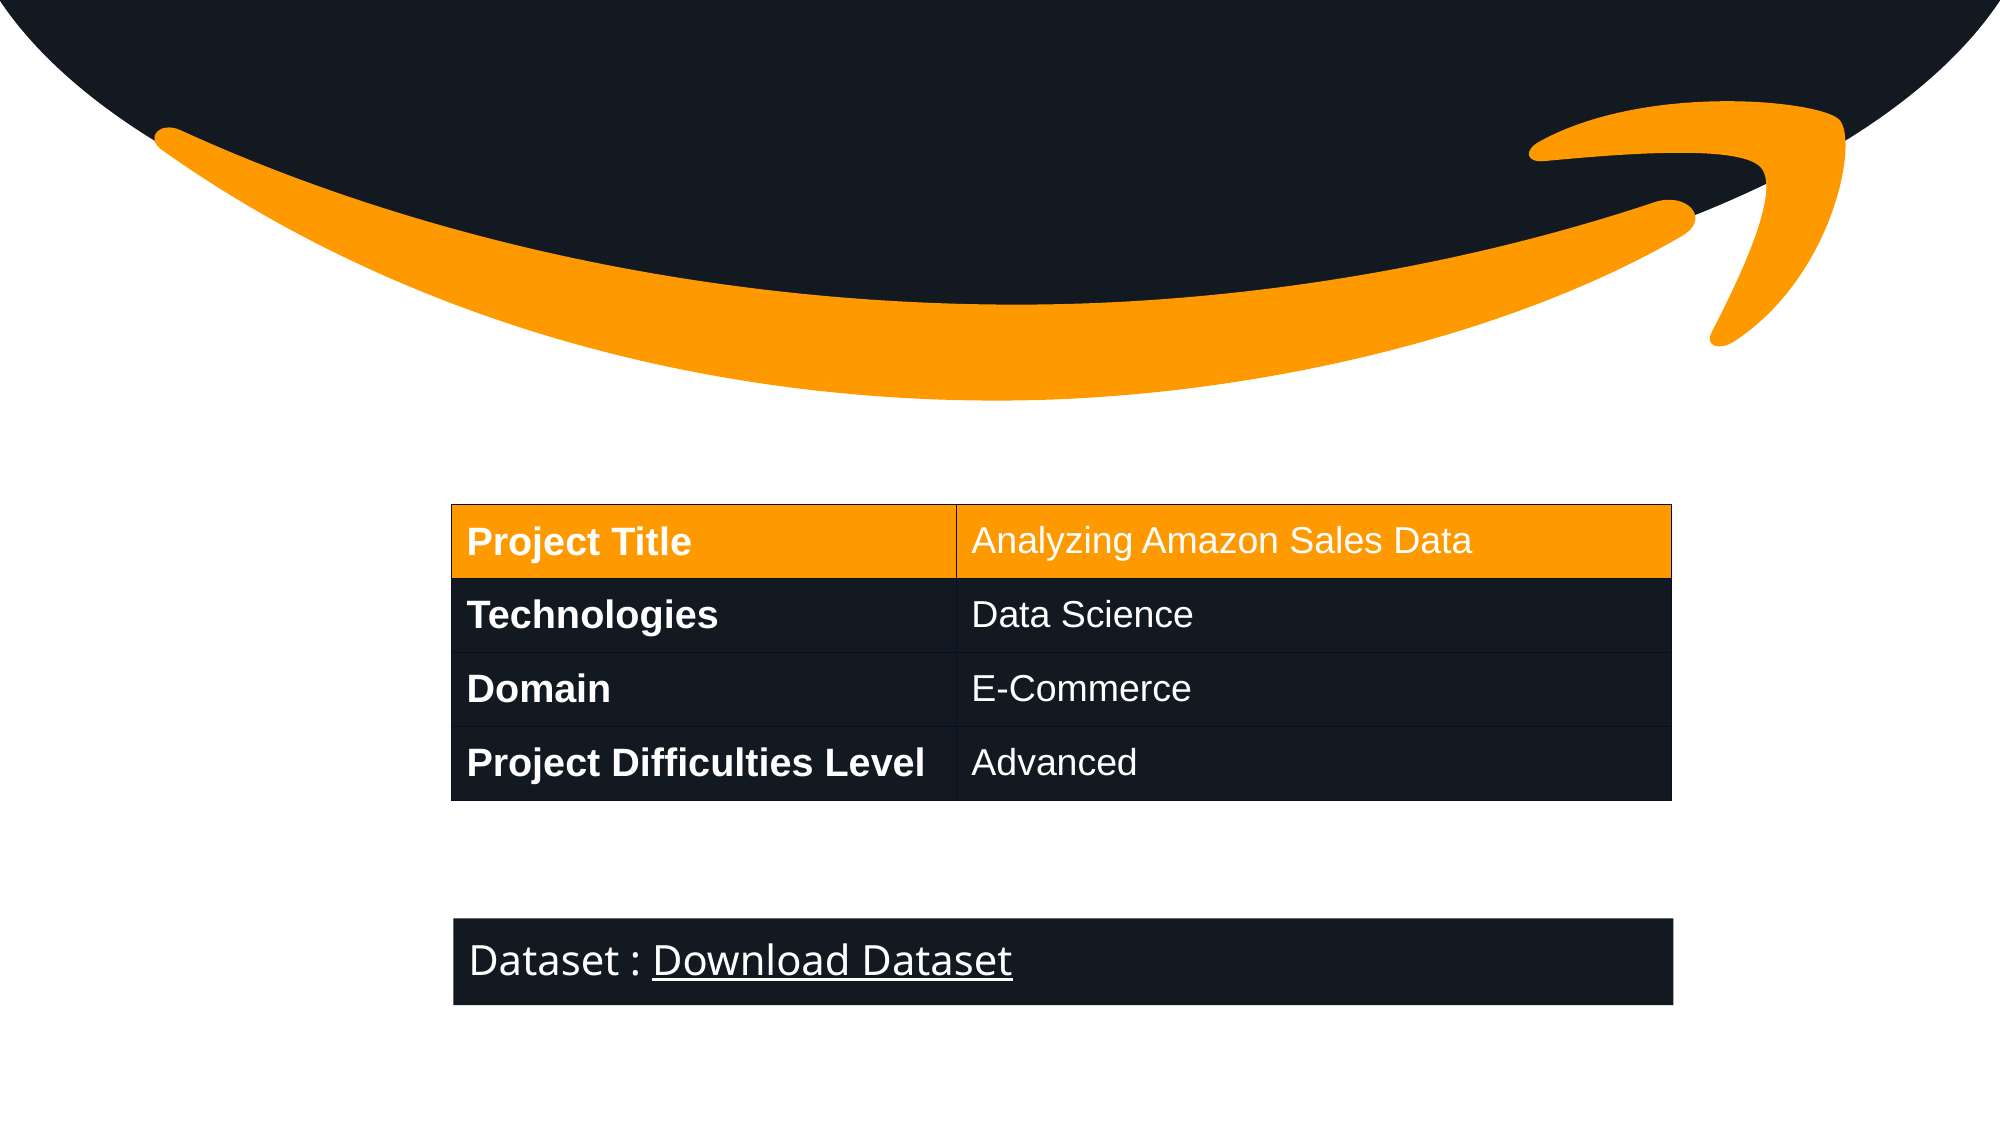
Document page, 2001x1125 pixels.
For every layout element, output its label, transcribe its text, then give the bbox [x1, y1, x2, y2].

table_cell Advanced [957, 727, 1671, 800]
table_cell Data Science [957, 579, 1671, 652]
table_cell Project Difficulties Level [452, 727, 956, 800]
text_box [0, 0, 2000, 138]
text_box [153, 100, 1846, 401]
table_header Project Title [452, 505, 956, 578]
table_header Analyzing Amazon Sales Data [957, 505, 1671, 578]
text_box Dataset : Download Dataset [453, 918, 1674, 1006]
table_cell Domain [452, 653, 956, 726]
table_cell E-Commerce [957, 653, 1671, 726]
table_cell Technologies [452, 579, 956, 652]
